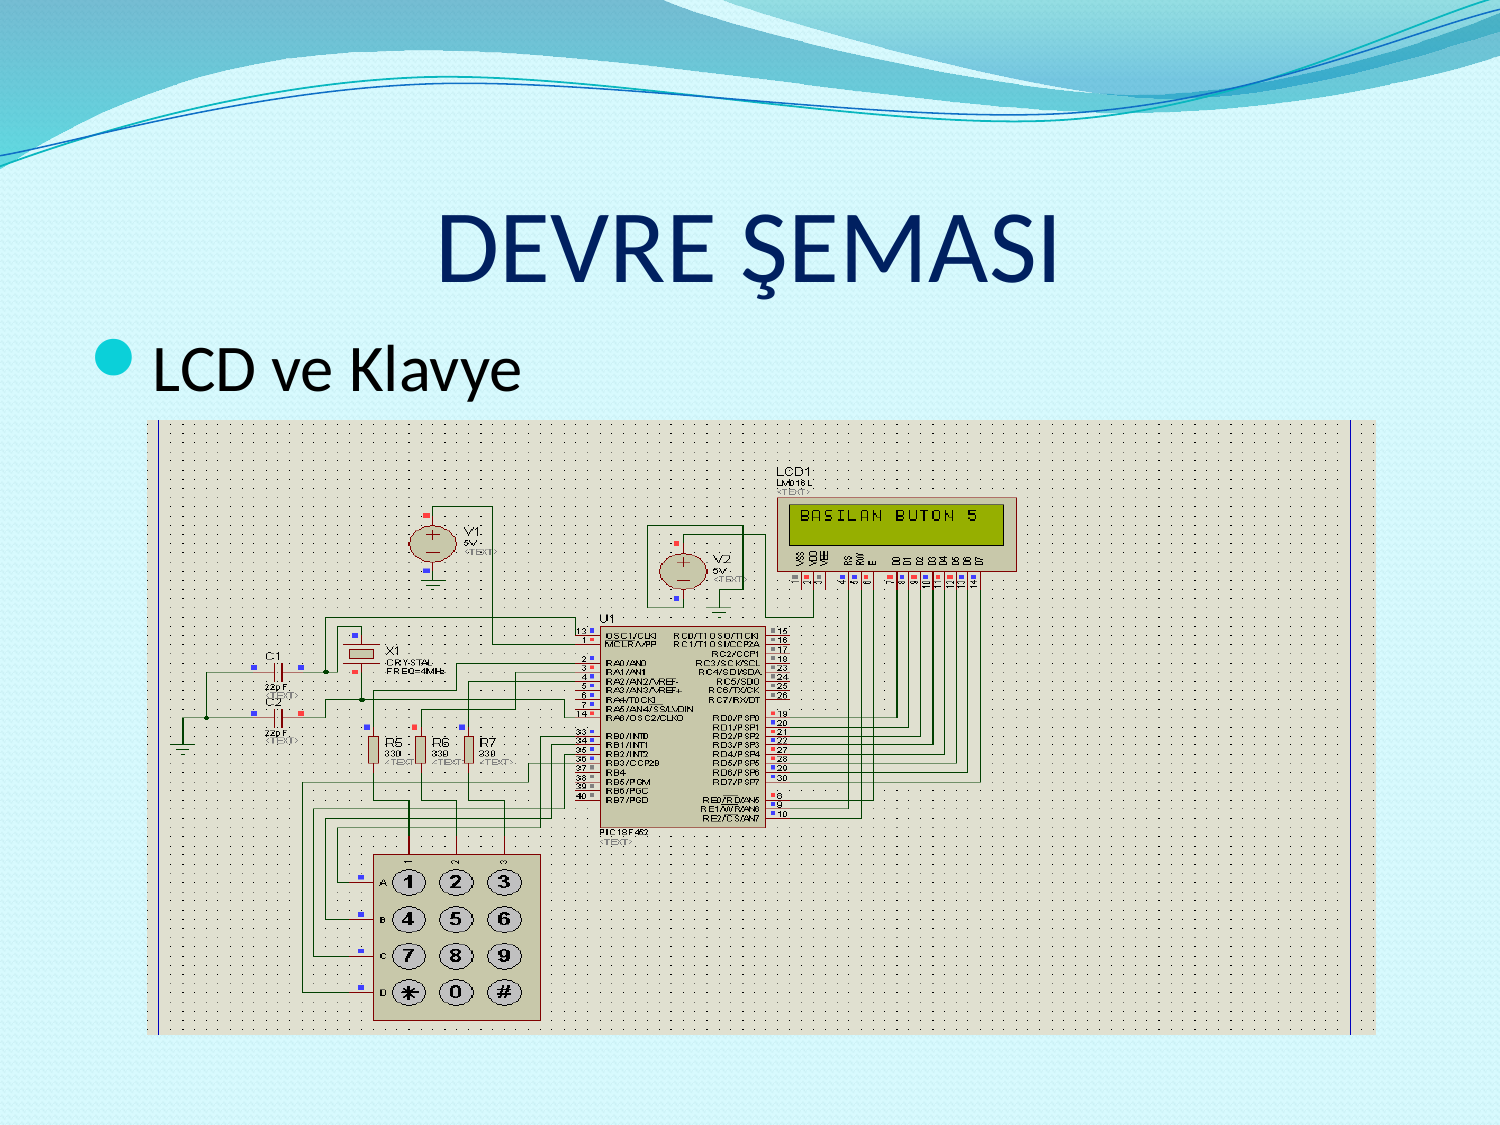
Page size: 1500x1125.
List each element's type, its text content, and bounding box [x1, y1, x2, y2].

list LCD ve Klavye [75, 317, 1425, 1038]
title DEVRE ŞEMASI [75, 115, 1425, 303]
picture [147, 420, 1377, 1035]
